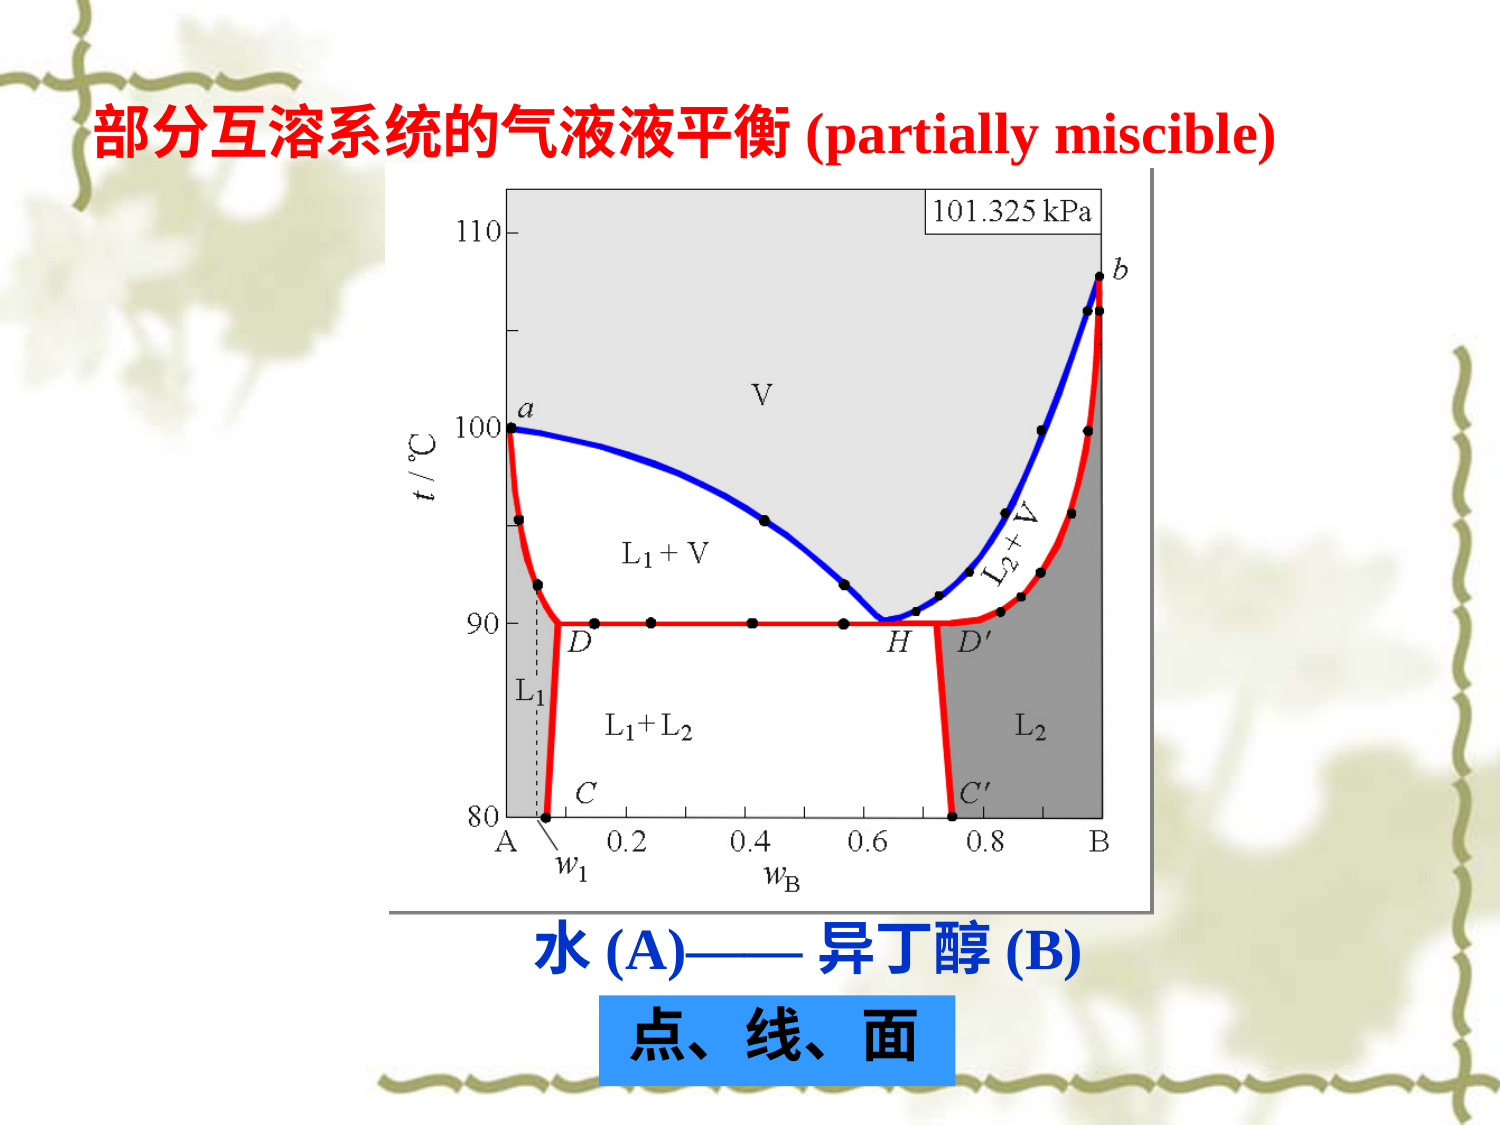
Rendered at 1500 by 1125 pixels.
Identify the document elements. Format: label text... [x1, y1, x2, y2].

picture [0, 0, 1500, 1125]
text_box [598, 990, 956, 1087]
text_box 水(A)——异丁醇(B) [518, 903, 1241, 989]
text_box 部分互溶系统的气液液平衡(partially miscible) [78, 87, 1425, 173]
